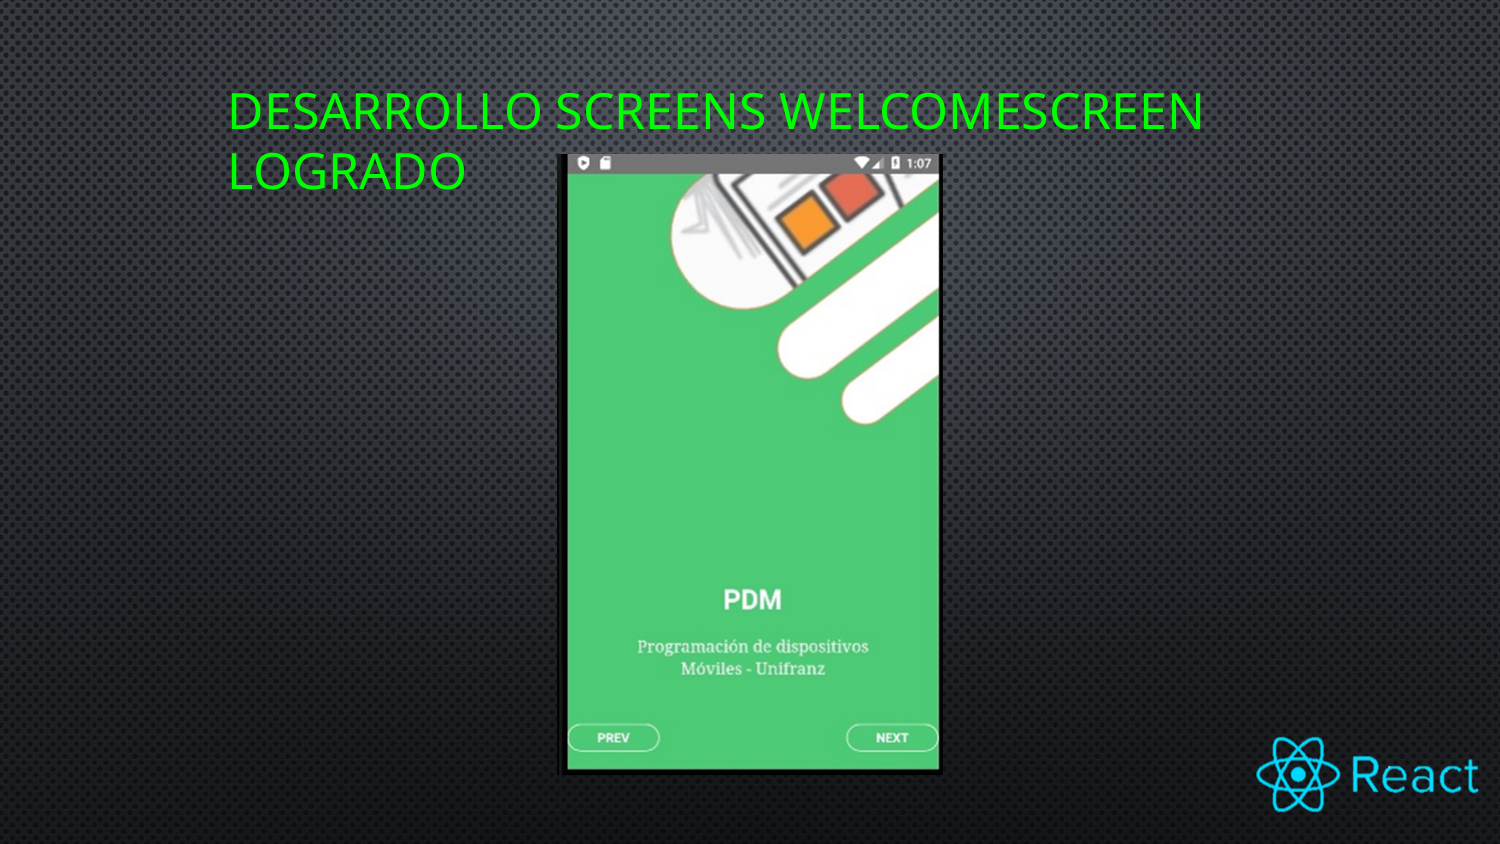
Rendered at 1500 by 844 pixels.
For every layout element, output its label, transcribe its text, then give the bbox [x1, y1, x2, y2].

picture [557, 154, 943, 775]
title Desarrollo screens welcomescreen logrado [212, 64, 1368, 215]
picture [1244, 705, 1491, 844]
